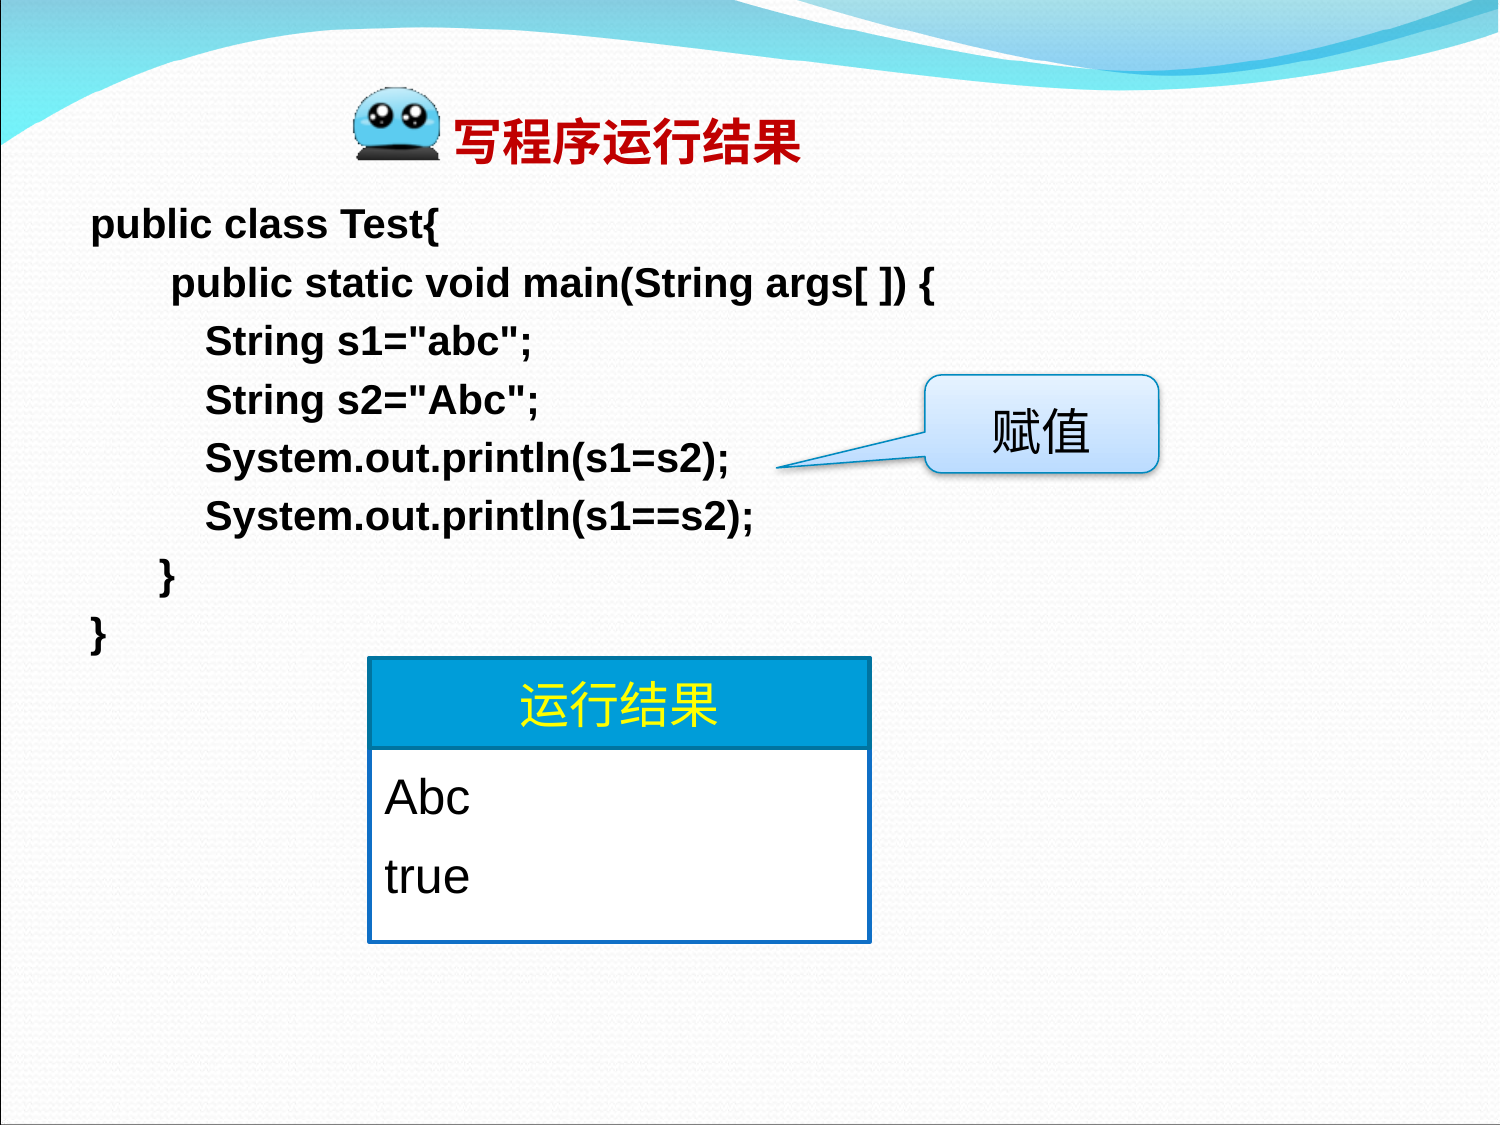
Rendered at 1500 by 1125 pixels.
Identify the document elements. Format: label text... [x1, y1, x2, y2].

picture [0, 0, 1500, 1125]
text_box 赋值 [775, 374, 1160, 474]
list public class Test{ public static void main(String args[ ]) { String s1="abc"; String s2="Abc"; System.out.println(s1=s2); System.out.println(s1==s2); } } [75, 189, 1438, 800]
title 写程序运行结果 [452, 77, 1287, 171]
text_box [369, 657, 870, 943]
